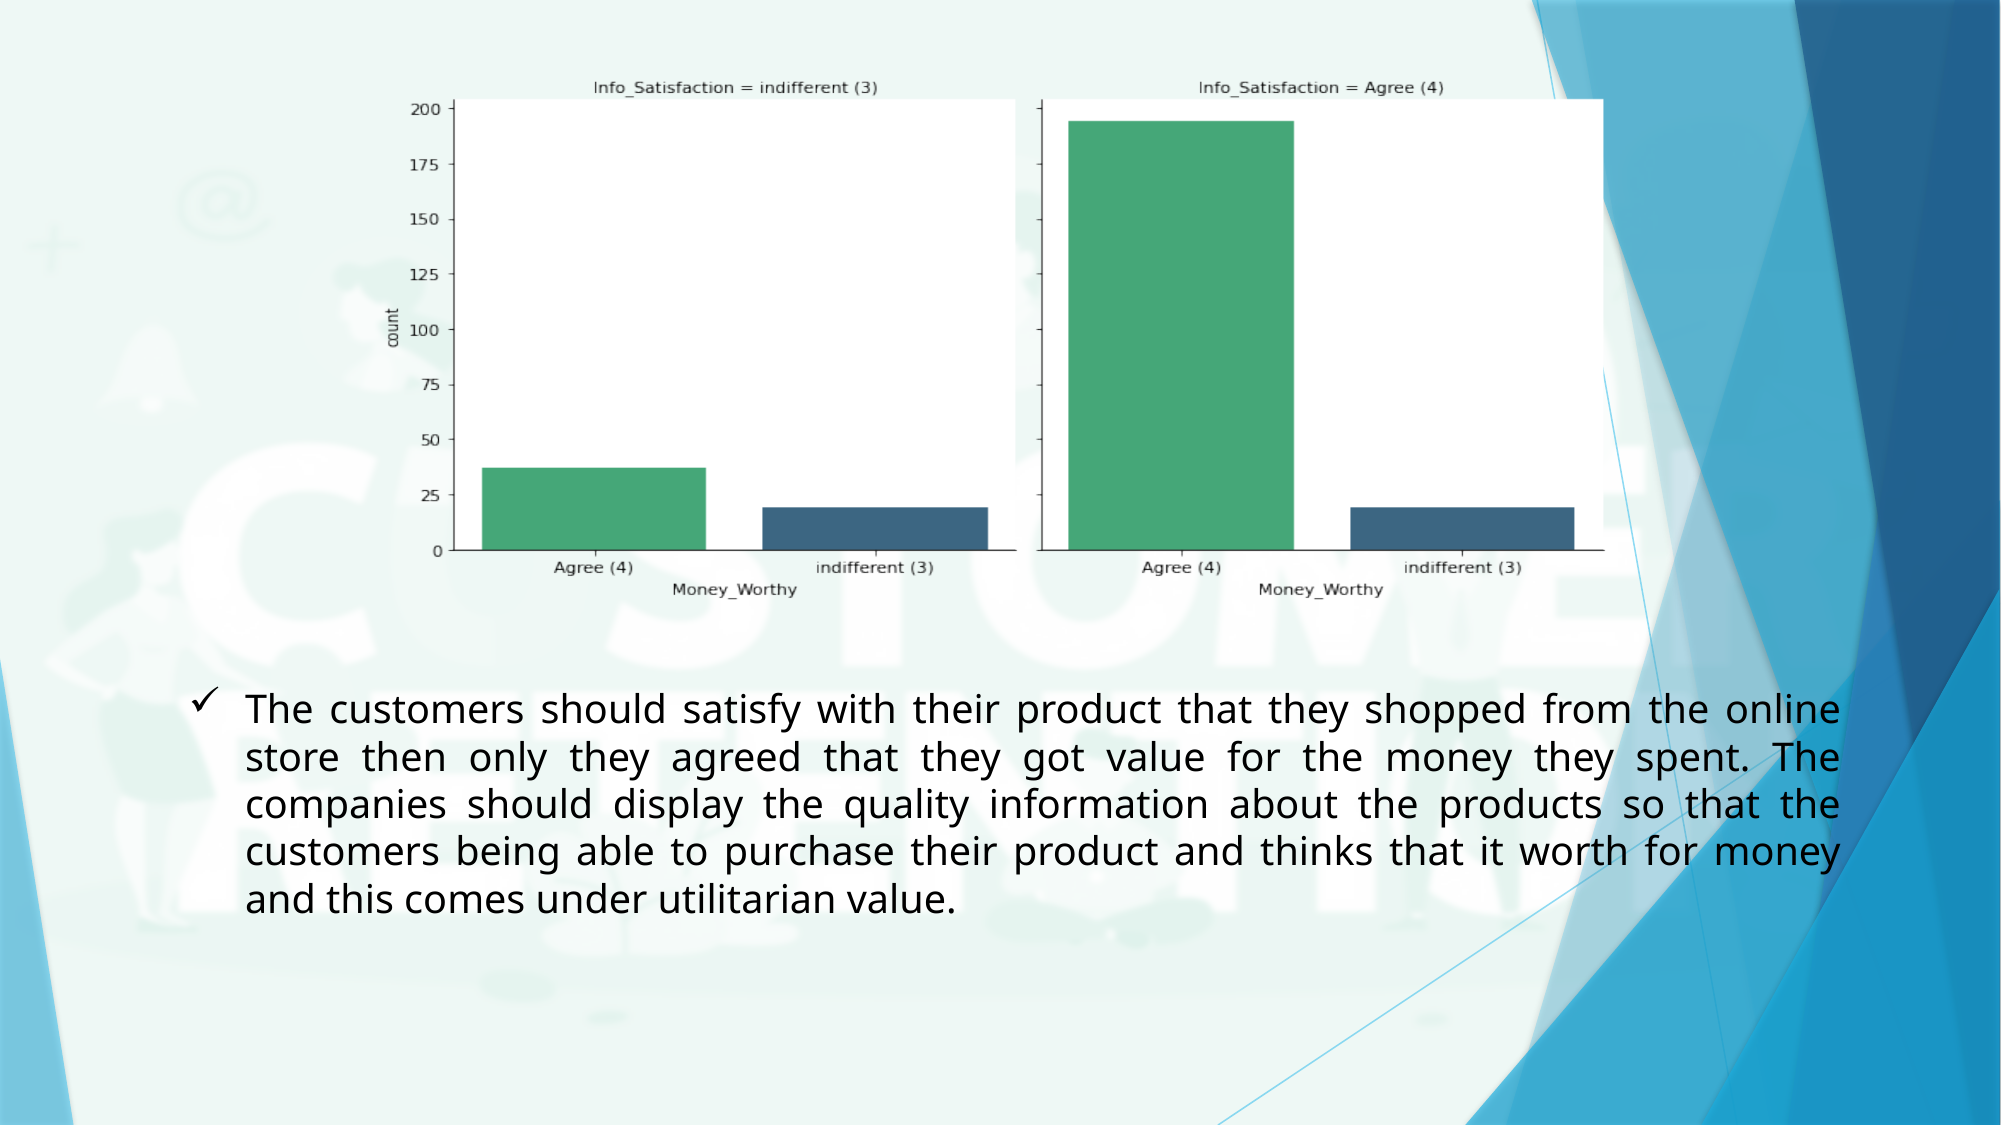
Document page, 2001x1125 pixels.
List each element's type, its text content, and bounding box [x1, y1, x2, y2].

picture [372, 69, 1614, 607]
text_box The customers should satisfy with their product that they shopped from the online store then only they agreed that they got value for the money they spent. The companies should display the quality information about the products so that the customers being able to purchase their product and thinks that it worth for money and this comes under utilitarian value. [173, 676, 1858, 929]
